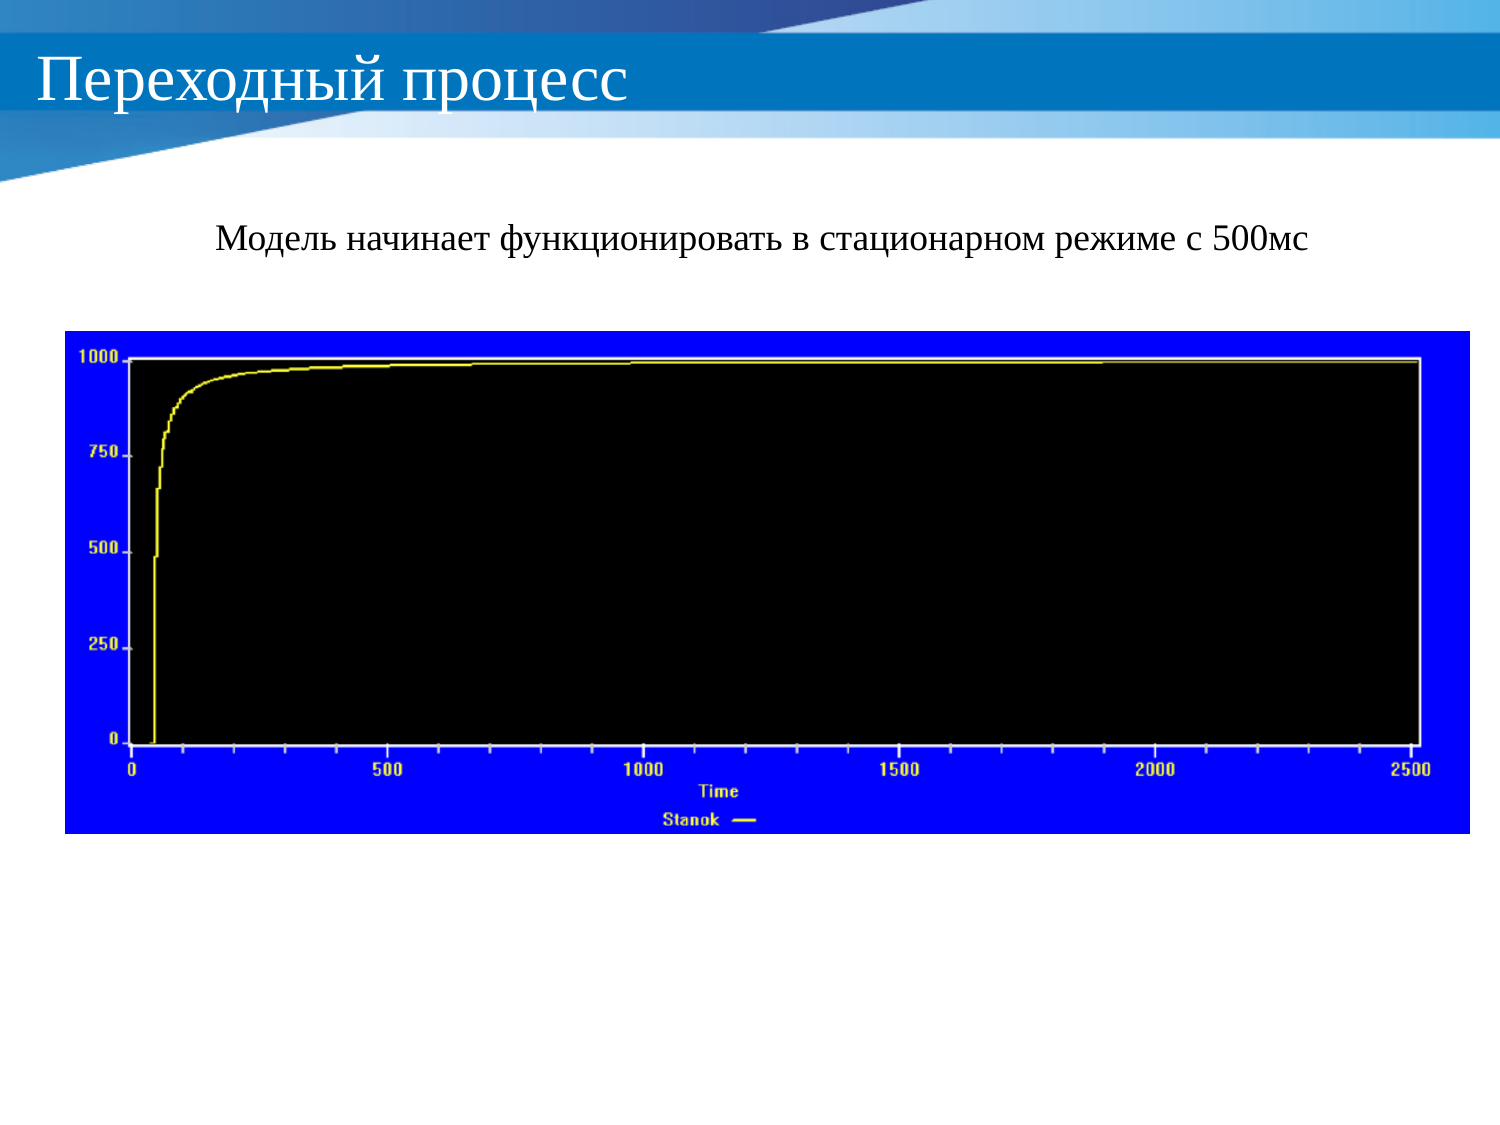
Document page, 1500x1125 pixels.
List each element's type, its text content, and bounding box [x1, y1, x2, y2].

picture [0, 0, 1500, 202]
text_box Модель начинает функционировать в стационарном режиме с 500мс [200, 205, 1334, 266]
picture [65, 331, 1470, 834]
